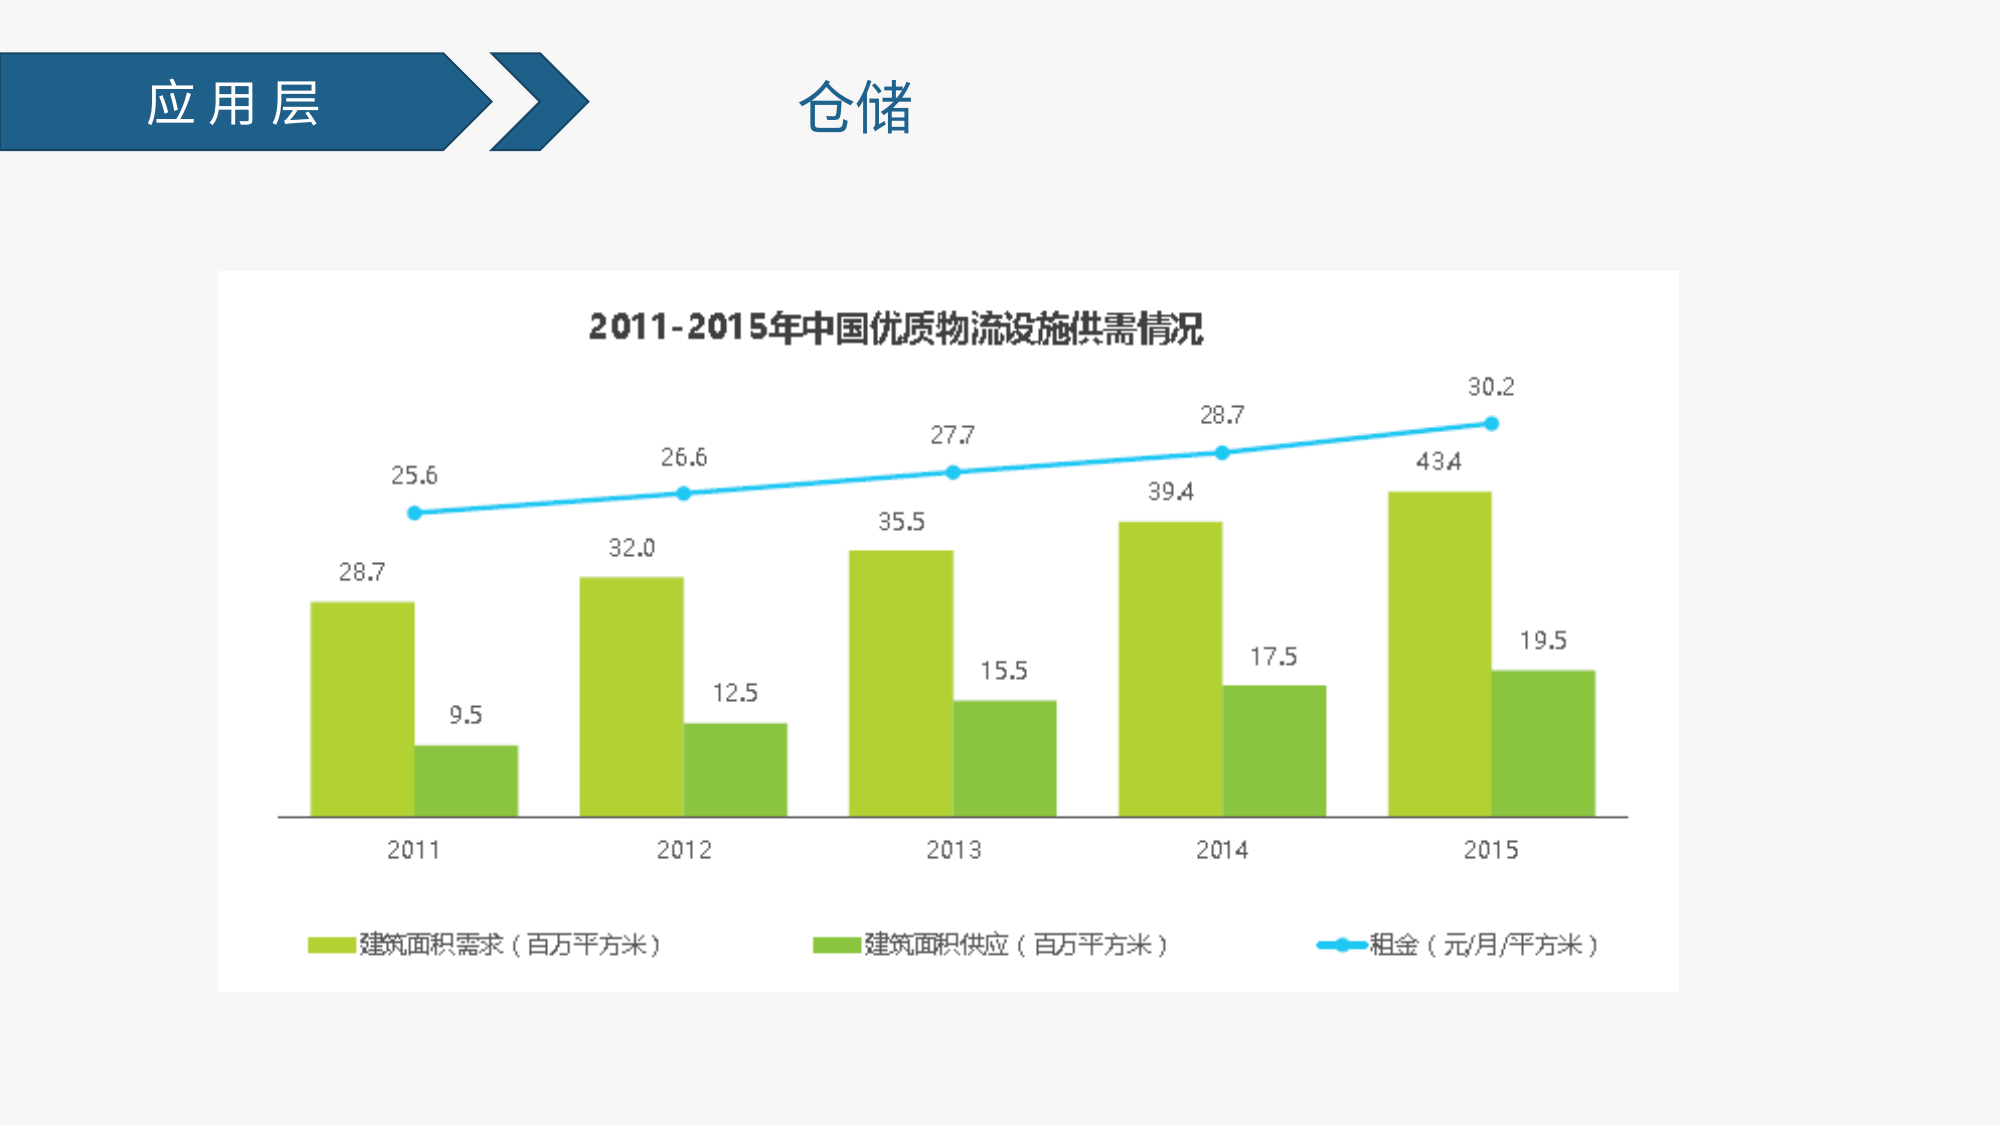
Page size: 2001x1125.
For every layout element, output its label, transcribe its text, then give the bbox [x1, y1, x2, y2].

text_box [489, 52, 590, 152]
text_box 仓储 [782, 64, 1845, 149]
text_box 应用层 [0, 52, 494, 152]
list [218, 270, 1679, 992]
